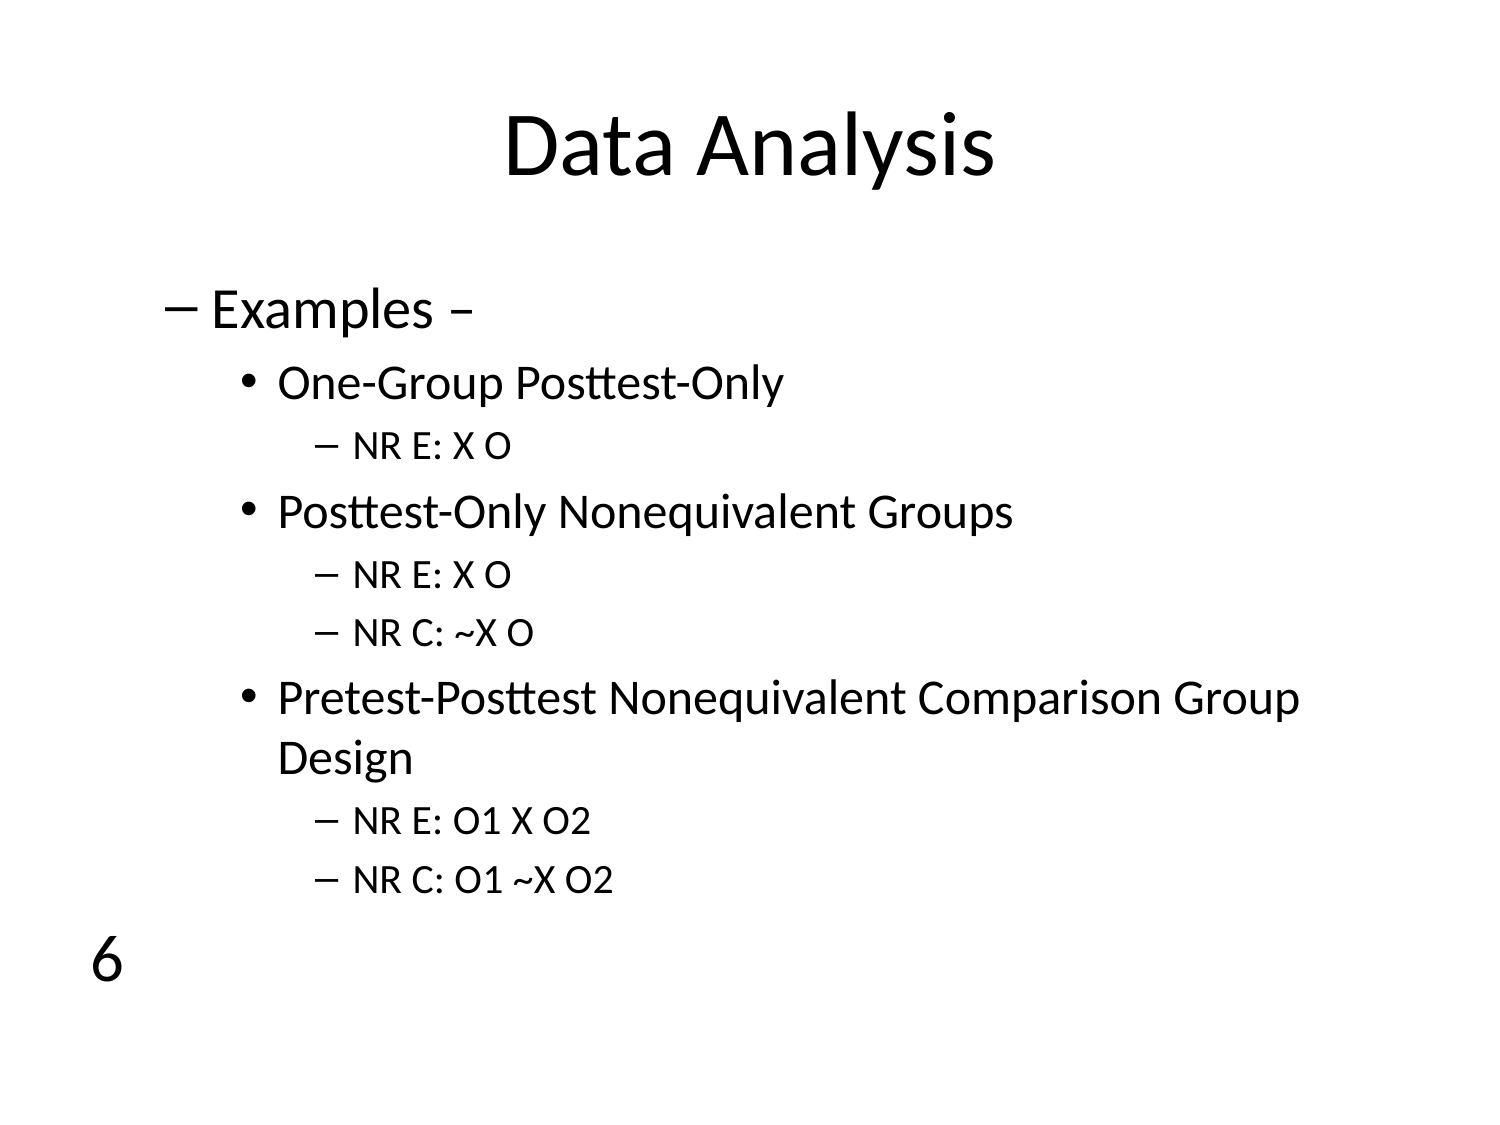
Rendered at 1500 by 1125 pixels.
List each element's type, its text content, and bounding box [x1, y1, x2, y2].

title Data Analysis [75, 45, 1425, 233]
list Examples – One-Group Posttest-Only NR E: X O Posttest-Only Nonequivalent Groups NR E: X O NR C: ~X O Pretest-Posttest Nonequivalent Comparison Group Design NR E: O1 X O2 NR C: O1 ~X O2 6 [75, 262, 1425, 1005]
